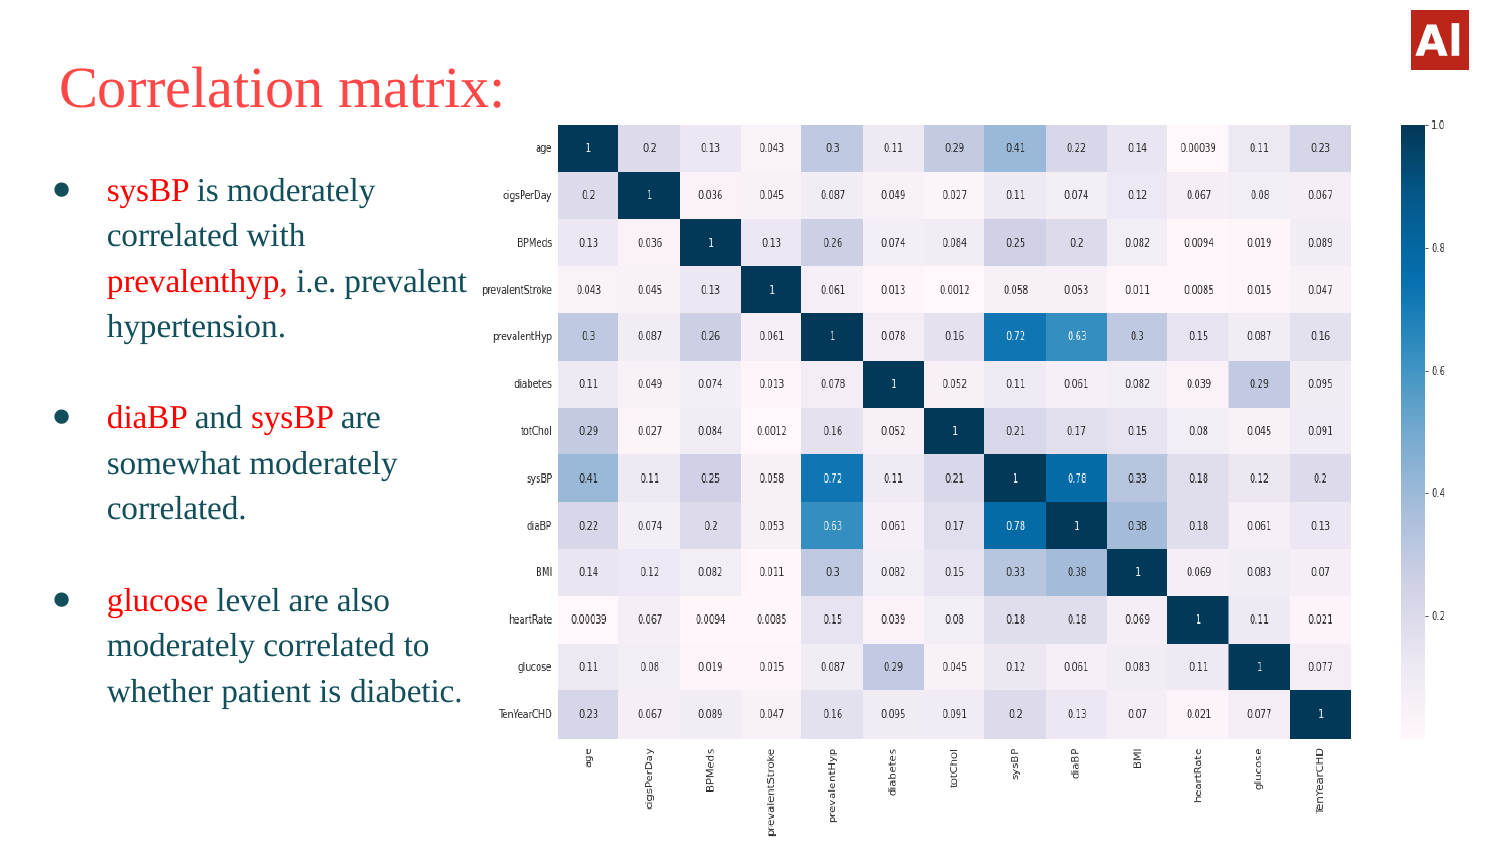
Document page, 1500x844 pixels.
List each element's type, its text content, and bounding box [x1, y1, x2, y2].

text_box sysBP is moderately correlated with prevalenthyp, i.e. prevalent hypertension. diaBP and sysBP are somewhat moderately correlated. glucose level are also moderately correlated to whether patient is diabetic. [49, 160, 470, 709]
picture [1411, 10, 1469, 70]
picture [475, 113, 1452, 844]
title Correlation matrix: [57, 47, 528, 160]
